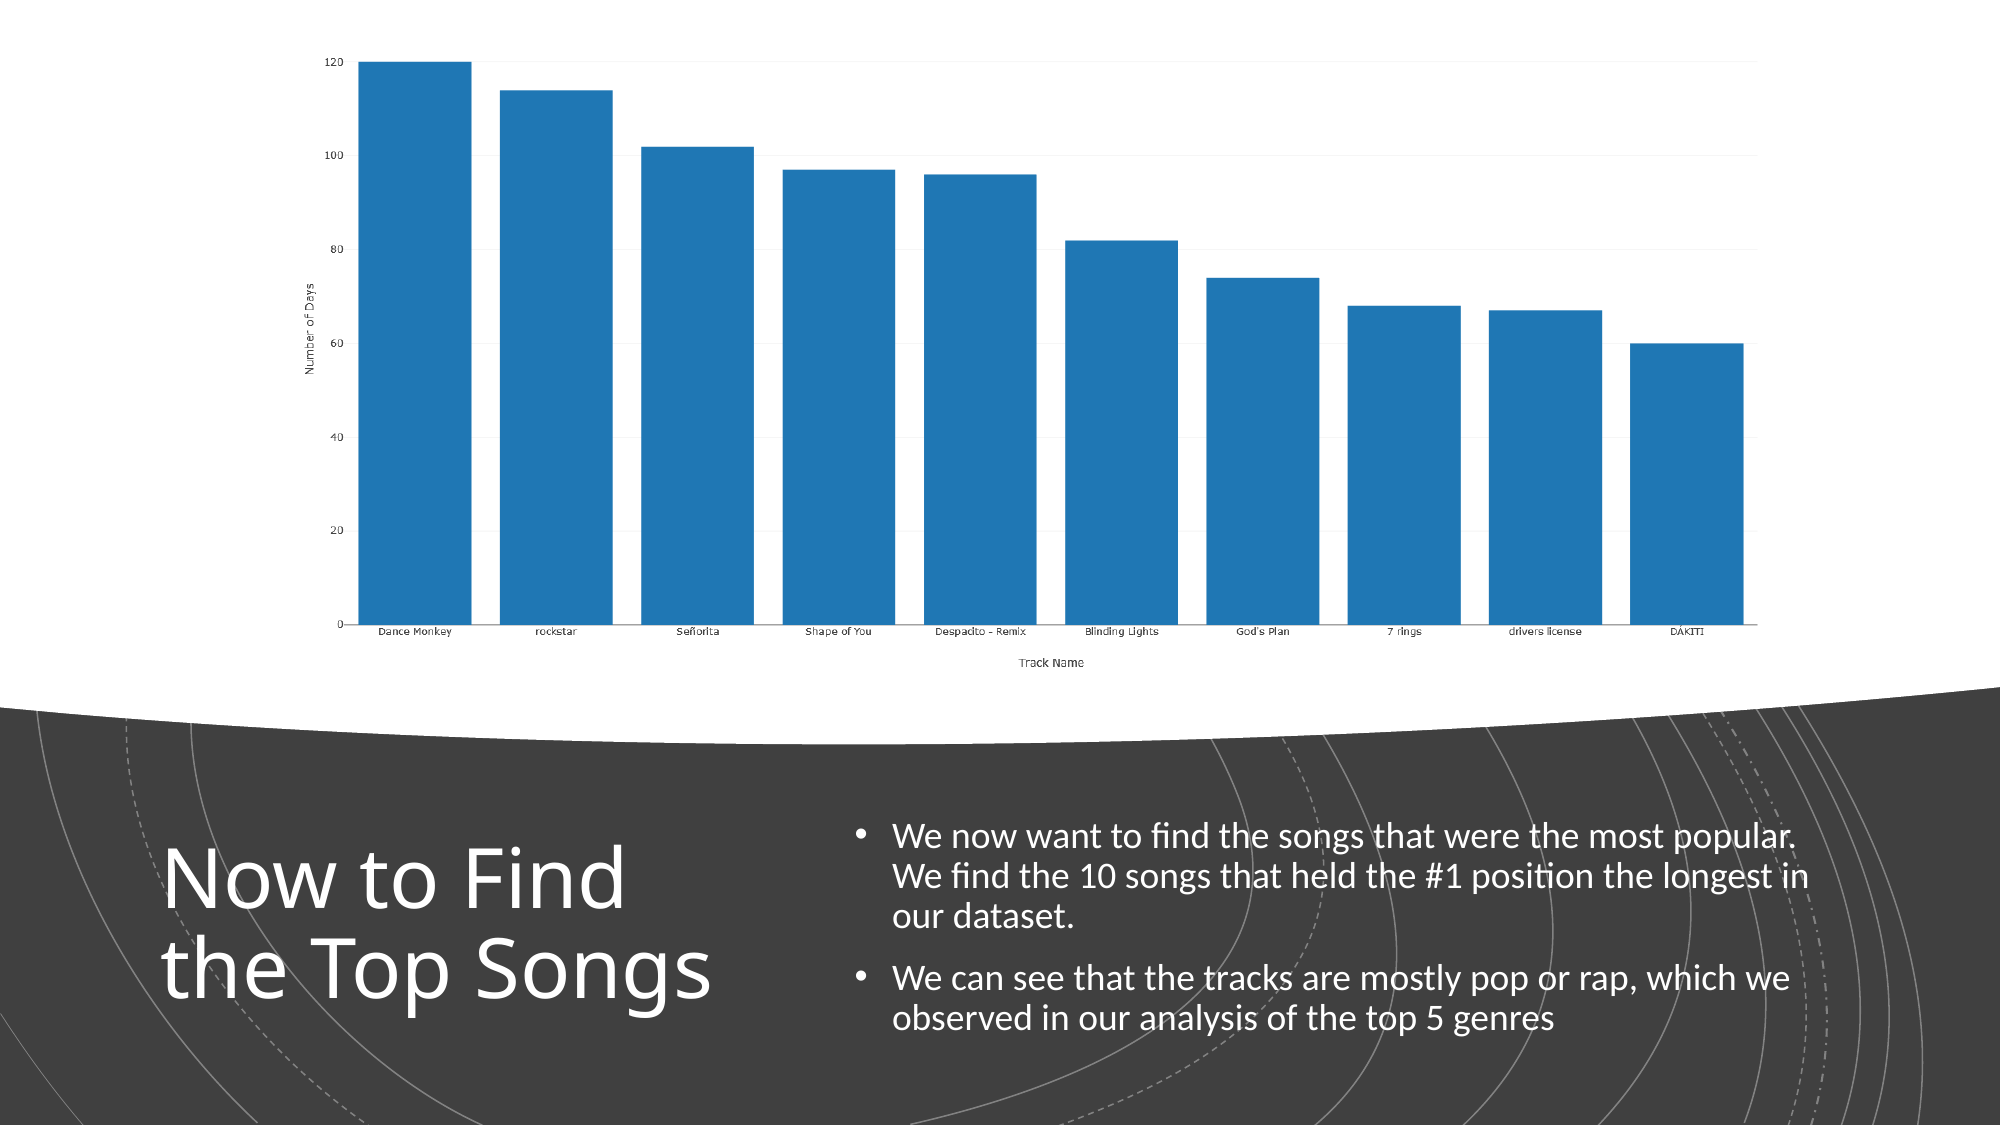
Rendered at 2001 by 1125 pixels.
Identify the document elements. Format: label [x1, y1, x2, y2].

picture [279, 0, 1822, 689]
text_box [0, 0, 1999, 1125]
